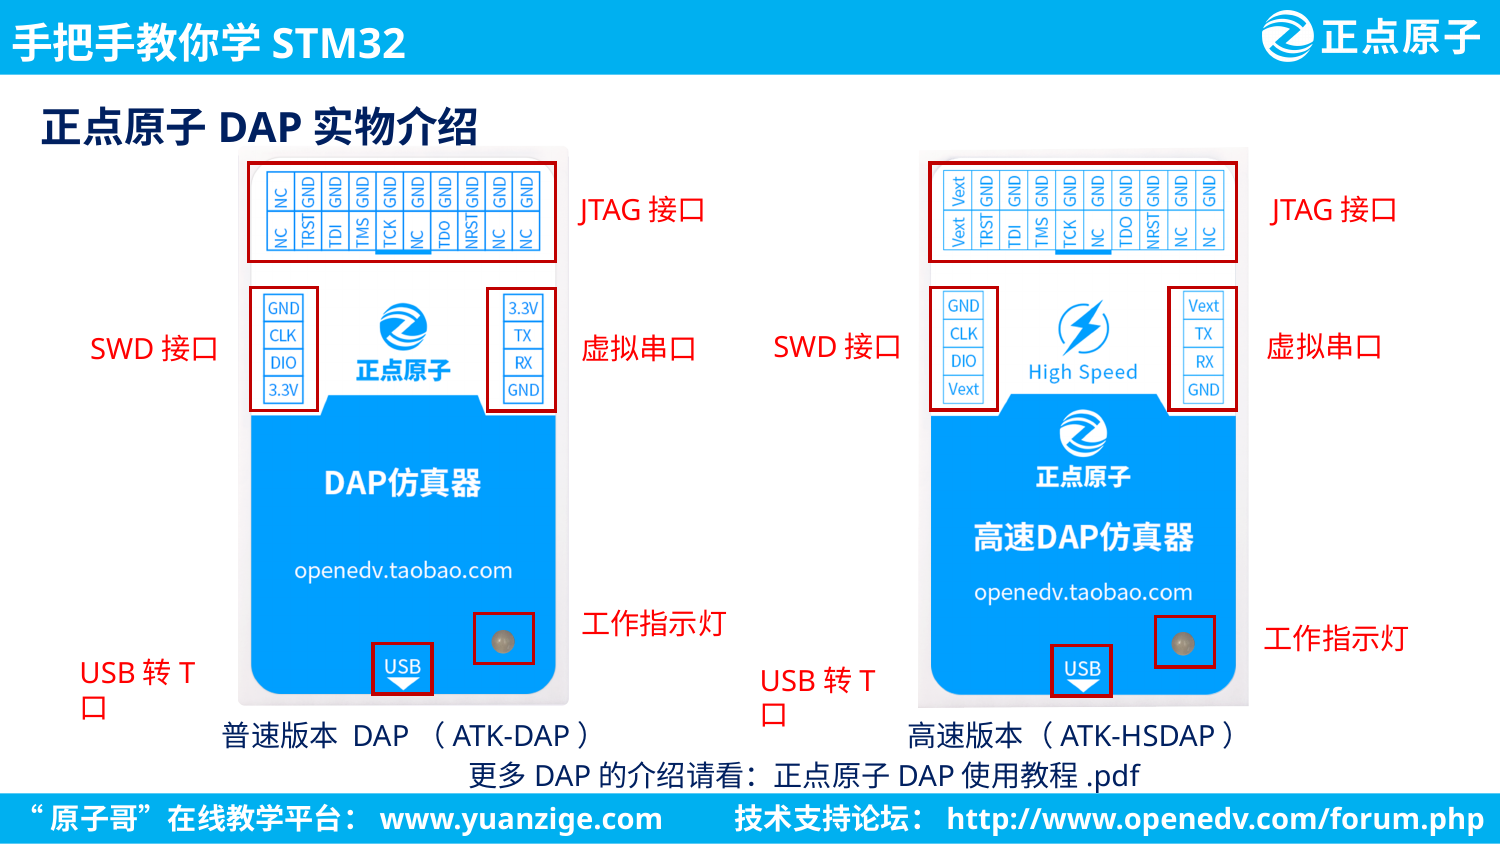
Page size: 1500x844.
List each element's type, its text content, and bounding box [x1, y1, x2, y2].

text_box JTAG接口 [569, 184, 786, 235]
picture [1364, 45, 1370, 53]
text_box SWD接口 [75, 323, 238, 373]
picture [918, 147, 1249, 708]
picture [1412, 44, 1418, 52]
text_box “原子哥”在线教学平台：www.yuanzige.com [0, 793, 544, 843]
text_box 普速版本 DAP（ATK-DAP） [207, 710, 646, 760]
picture [1263, 27, 1307, 61]
text_box 工作指示灯 [569, 598, 787, 648]
picture [1391, 45, 1397, 53]
text_box USB转T口 [744, 654, 919, 740]
picture [1445, 21, 1479, 54]
text_box 工作指示灯 [1249, 612, 1469, 663]
text_box [819, 0, 1500, 76]
picture [1267, 11, 1313, 45]
text_box USB转T口 [64, 647, 239, 732]
text_box 正点原子DAP实物介绍 [33, 72, 819, 155]
picture [1322, 21, 1357, 52]
picture [1367, 18, 1396, 42]
picture [1431, 44, 1438, 52]
text_box JTAG接口 [1257, 184, 1478, 235]
text_box 虚拟串口 [569, 323, 787, 373]
picture [238, 145, 569, 706]
picture [1404, 20, 1438, 54]
text_box 技术支持论坛：http://www.openedv.com/forum.php [544, 793, 1500, 843]
text_box 手把手教你学STM32 [0, 0, 967, 75]
text_box 更多DAP的介绍请看：正点原子DAP使用教程.pdf [453, 750, 1203, 800]
text_box 高速版本（ATK-HSDAP） [892, 710, 1331, 760]
text_box 虚拟串口 [1252, 321, 1473, 371]
text_box SWD接口 [758, 321, 918, 371]
